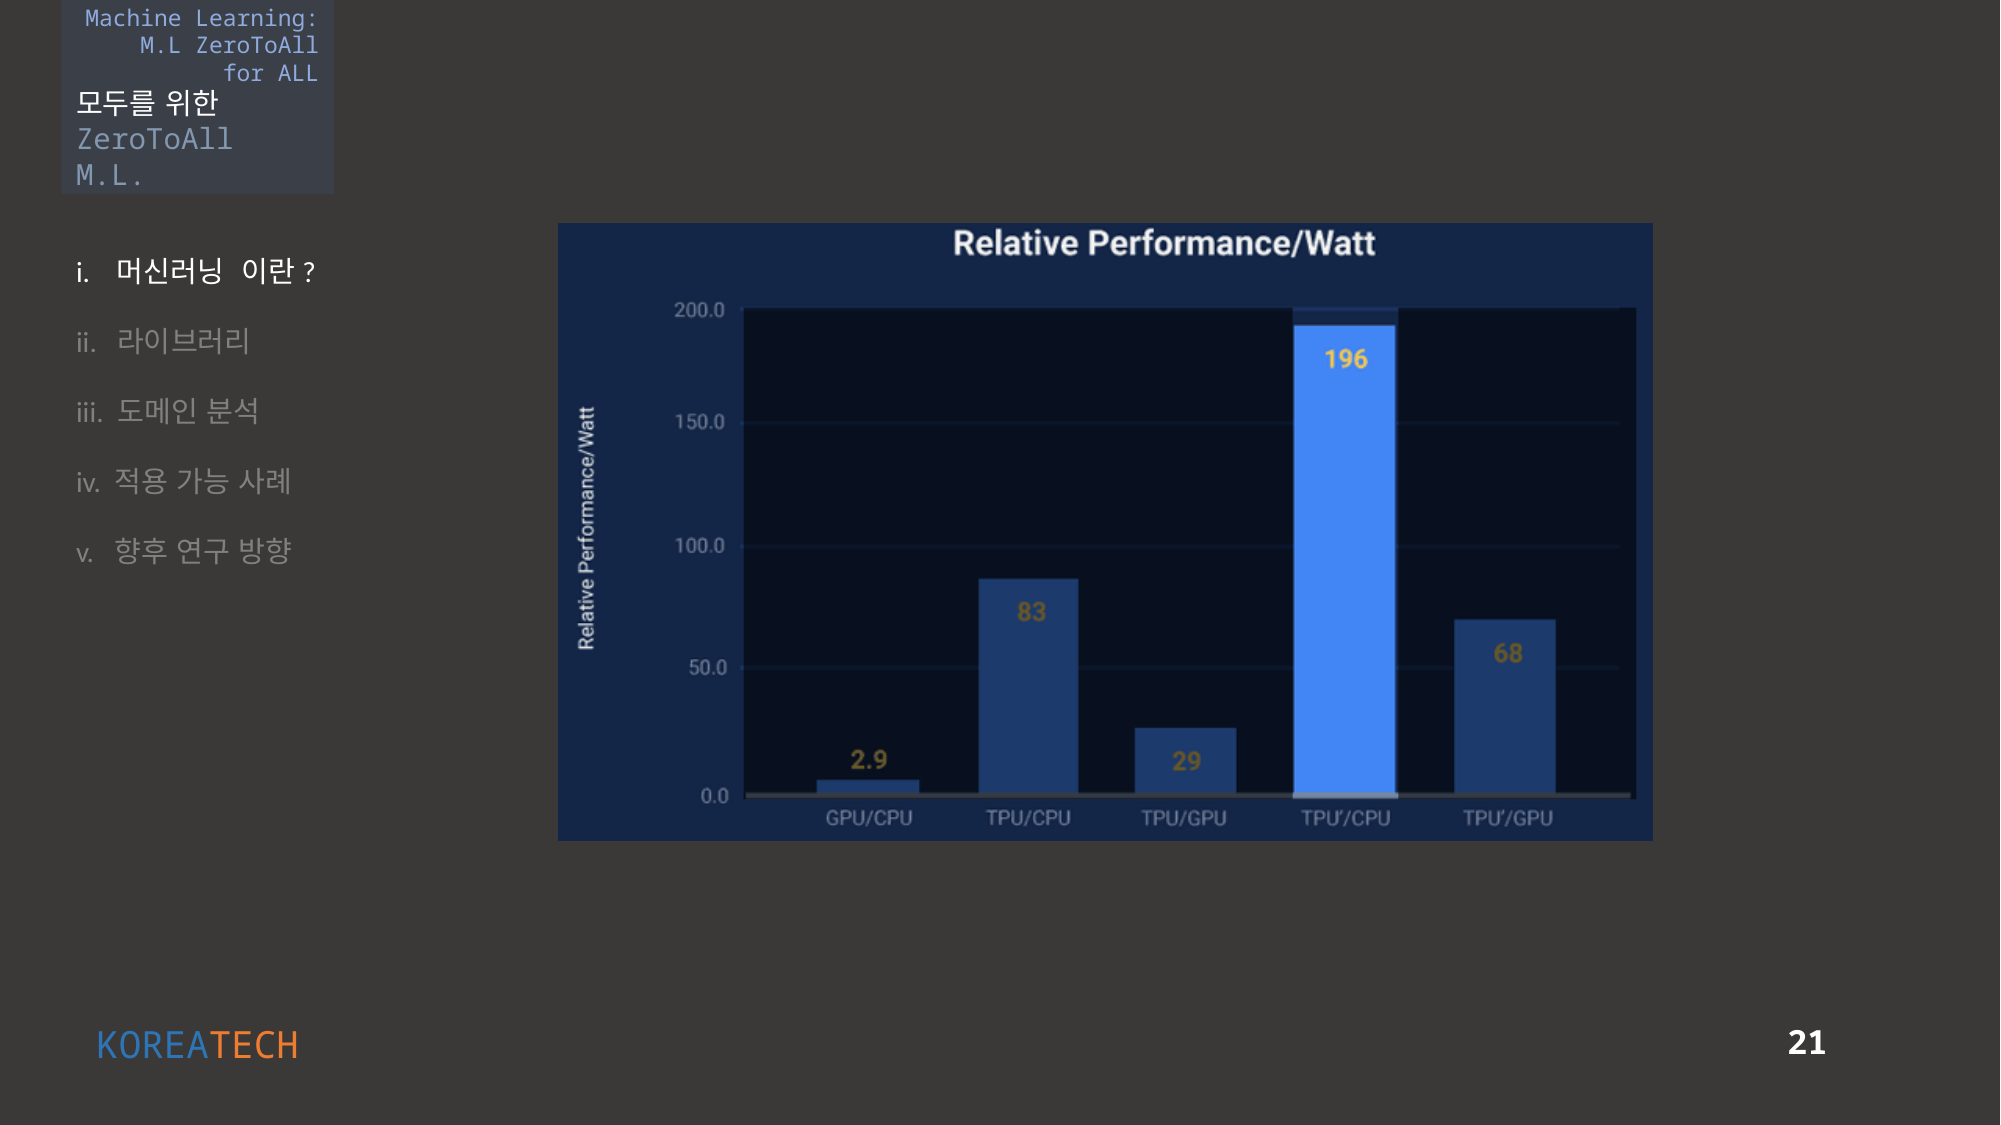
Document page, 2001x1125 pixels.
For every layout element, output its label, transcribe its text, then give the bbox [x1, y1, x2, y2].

picture [558, 223, 1653, 841]
slide_number 21 [1412, 1013, 1863, 1074]
text_box KOREATECH [81, 1013, 314, 1074]
text_box i. 머신러닝 이란? ii. 라이브러리 iii. 도메인 분석 iv. 적용 가능 사례 v. 향후 연구 방향 [60, 222, 335, 599]
text_box Machine Learning: M.L ZeroToAll for ALL 모두를 위한 ZeroToAll M.L. [60, 0, 335, 195]
